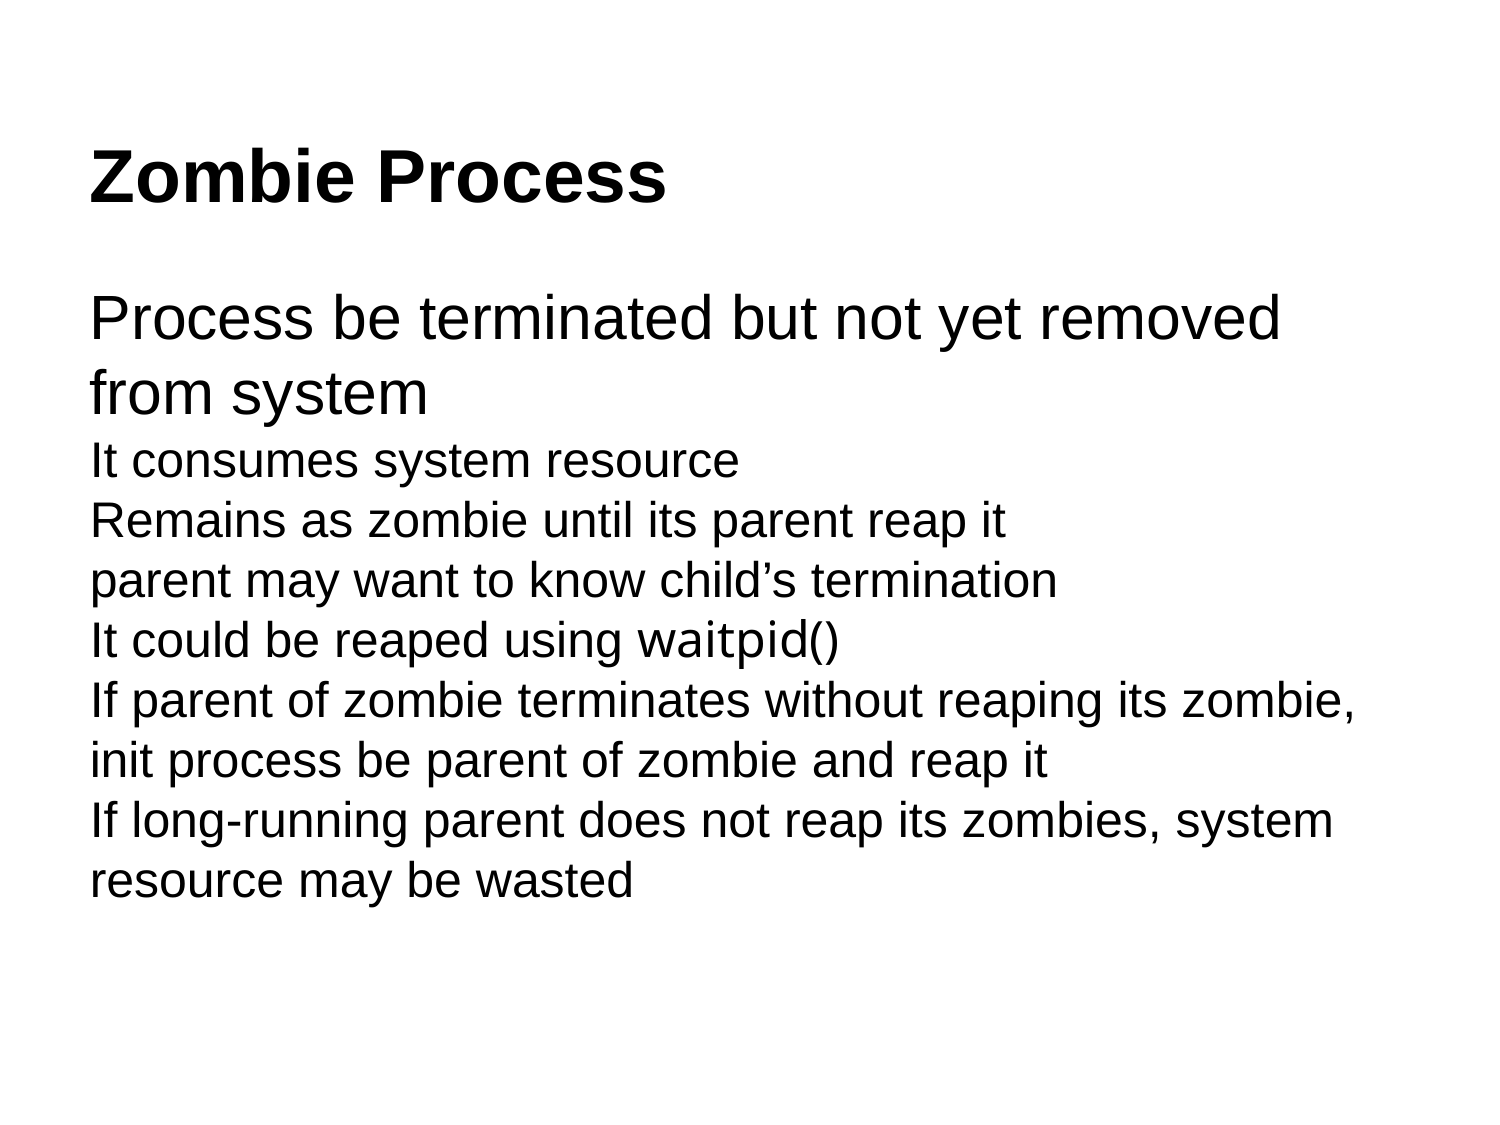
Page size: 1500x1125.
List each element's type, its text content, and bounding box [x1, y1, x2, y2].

text_box Zombie Process [75, 45, 1425, 233]
text_box Process be terminated but not yet removed from system It consumes system resource Remains as zombie until its parent reap it parent may want to know child’s termination It could be reaped using waitpid() If parent of zombie terminates without reaping its zombie, init process be parent of zombie and reap it If long-running parent does not reap its zombies, system resource may be wasted [75, 262, 1425, 1078]
